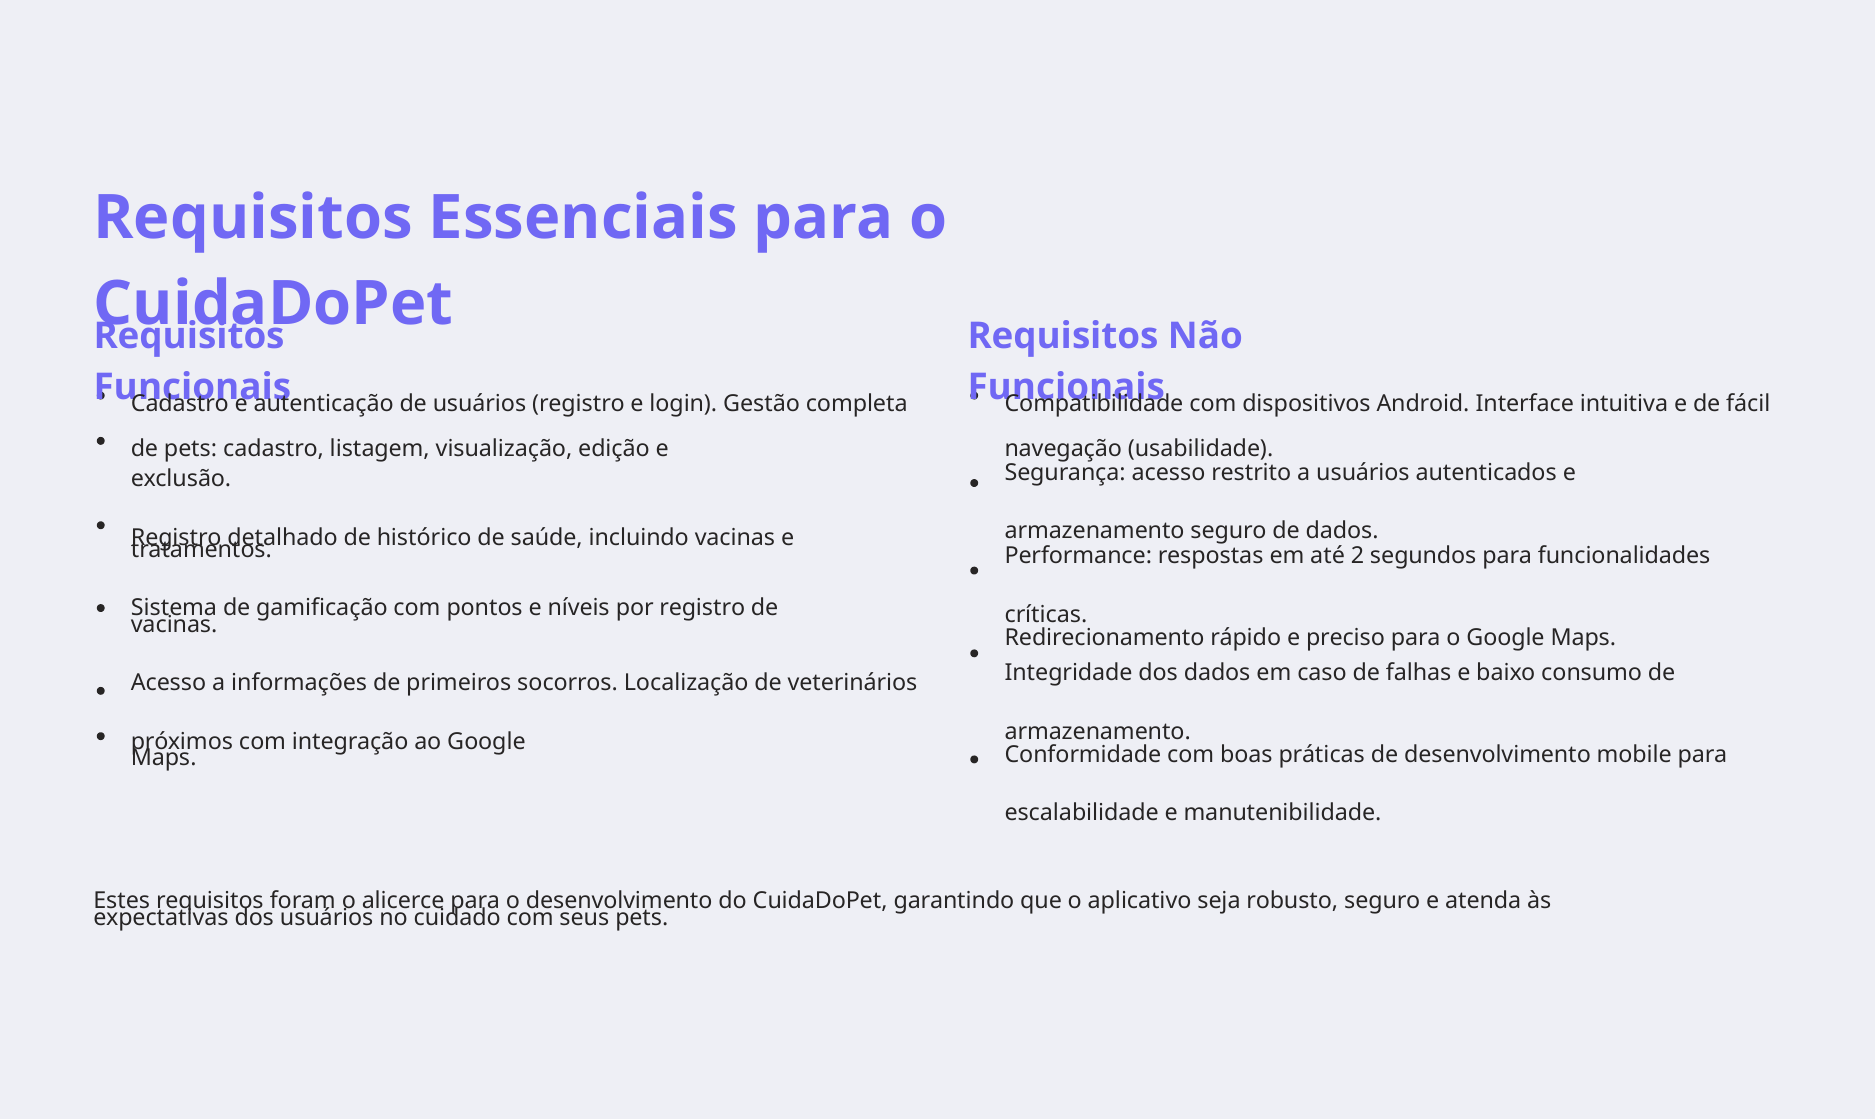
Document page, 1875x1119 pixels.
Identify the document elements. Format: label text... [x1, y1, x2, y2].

text_box Requisitos Funcionais [93, 304, 459, 408]
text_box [970, 755, 979, 764]
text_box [970, 566, 979, 575]
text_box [970, 649, 979, 658]
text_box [96, 436, 105, 445]
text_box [970, 391, 979, 400]
text_box Requisitos Essenciais para o CuidaDoPet [93, 164, 1221, 337]
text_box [96, 731, 105, 741]
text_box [96, 521, 105, 530]
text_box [970, 478, 979, 488]
text_box Compatibilidade com dispositivos Android. Interface intuitiva e de fácil navegação (usabilidade). Segurança: acesso restrito a usuários autenticados e armazenamento seguro de dados. Performance: respostas em até 2 segundos para funcionalidades críticas. Redirecionamento rápido e preciso para o Google Maps. Integridade dos dados em caso de falhas e baixo consumo de armazenamento. Conformidade com boas práticas de desenvolvimento mobile para escalabilidade e manutenibilidade. [1004, 370, 1804, 826]
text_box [96, 391, 105, 400]
text_box Estes requisitos foram o alicerce para o desenvolvimento do CuidaDoPet, garantindo que o aplicativo seja robusto, seguro e atenda às expectativas dos usuários no cuidado com seus pets. [93, 855, 1687, 931]
text_box Cadastro e autenticação de usuários (registro e login). Gestão completa de pets: cadastro, listagem, visualização, edição e exclusão. Registro detalhado de histórico de saúde, incluindo vacinas e tratamentos. Sistema de gamificação com pontos e níveis por registro de vacinas. Acesso a informações de primeiros socorros. Localização de veterinários próximos com integração ao Google Maps. [130, 370, 929, 771]
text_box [96, 686, 105, 695]
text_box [96, 603, 105, 613]
text_box Requisitos Não Funcionais [967, 304, 1406, 408]
